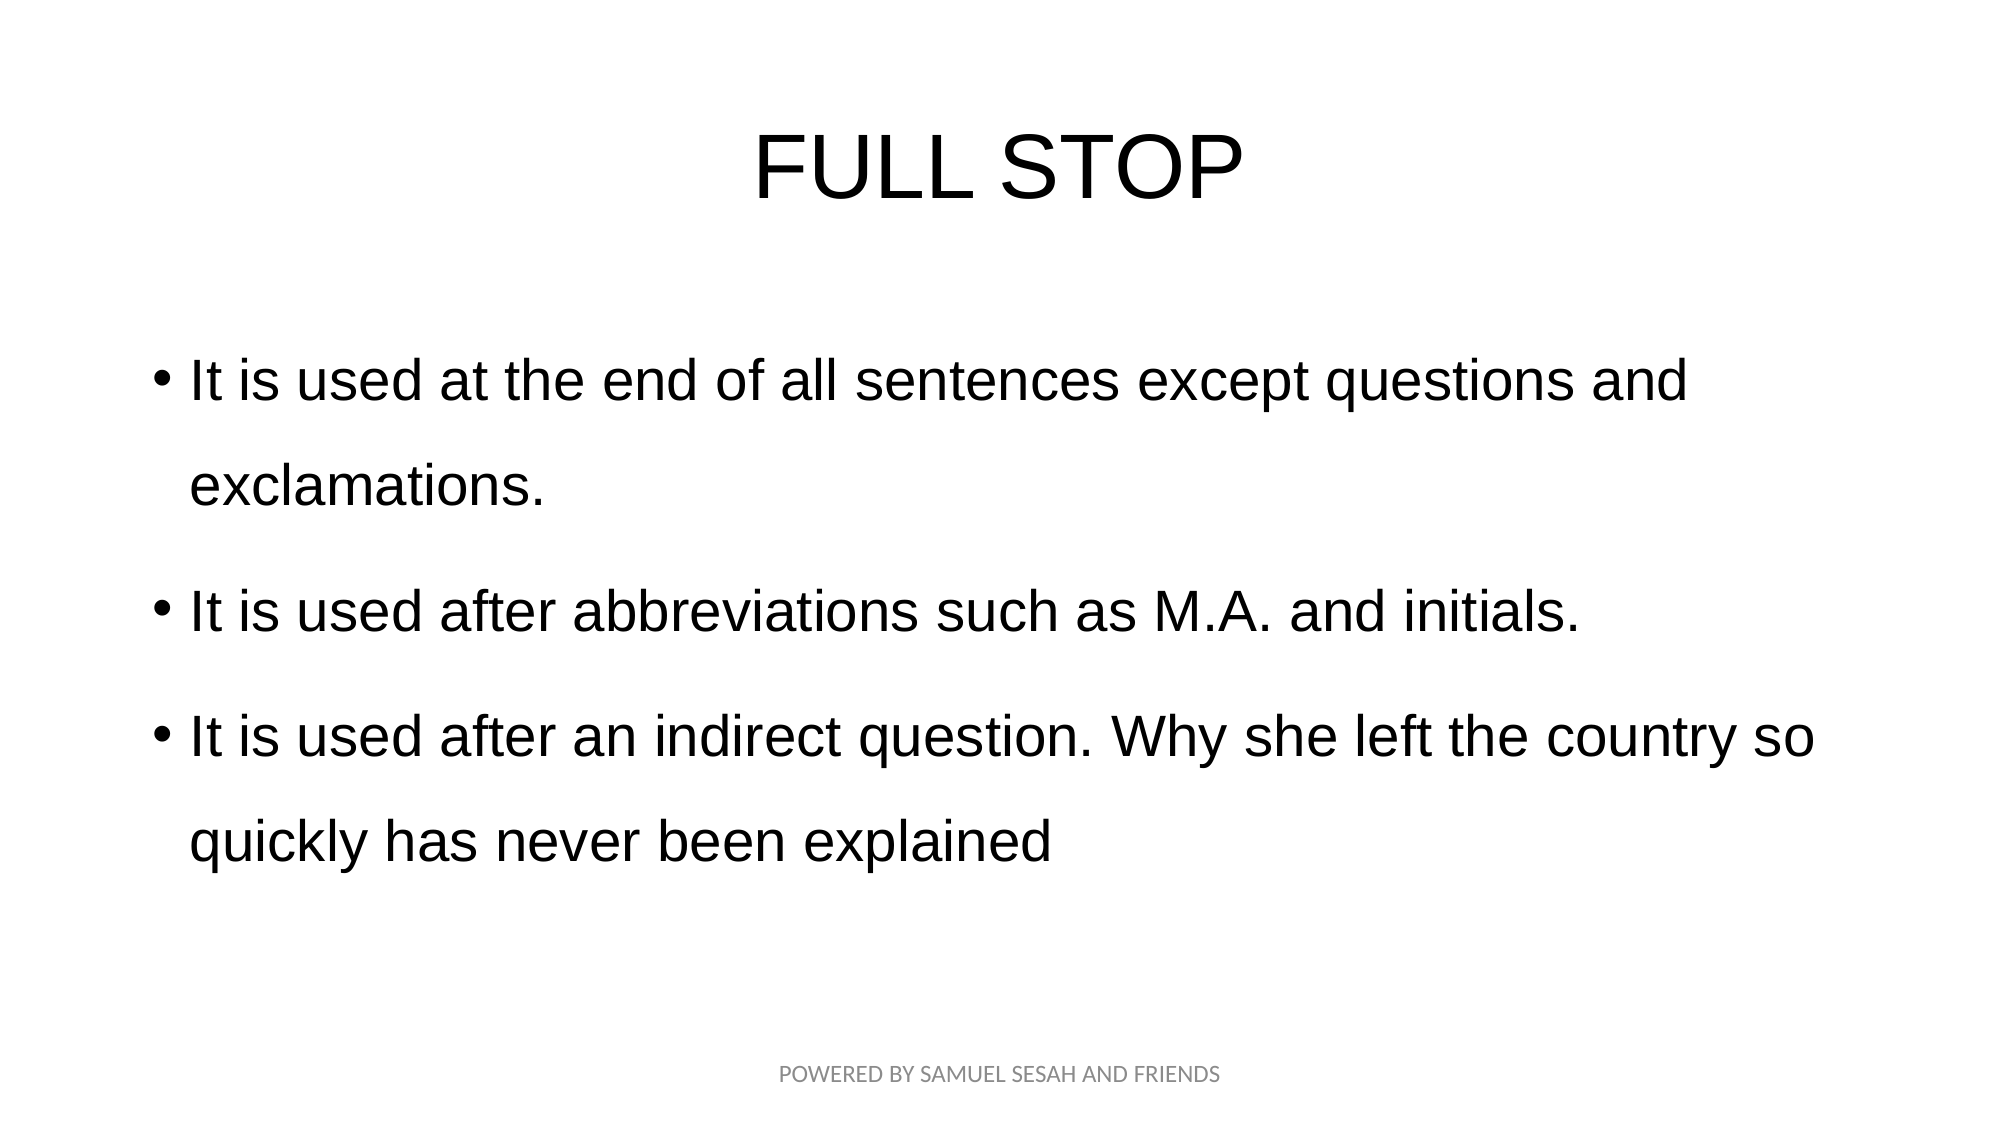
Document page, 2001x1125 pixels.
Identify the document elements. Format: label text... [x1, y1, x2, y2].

footer POWERED BY SAMUEL SESAH AND FRIENDS [662, 1042, 1338, 1103]
title FULL STOP [137, 59, 1863, 278]
list It is used at the end of all sentences except questions and exclamations. It is used after abbreviations such as M.A. and initials. It is used after an indirect question. Why she left the country so quickly has never been explained [137, 299, 1863, 1014]
